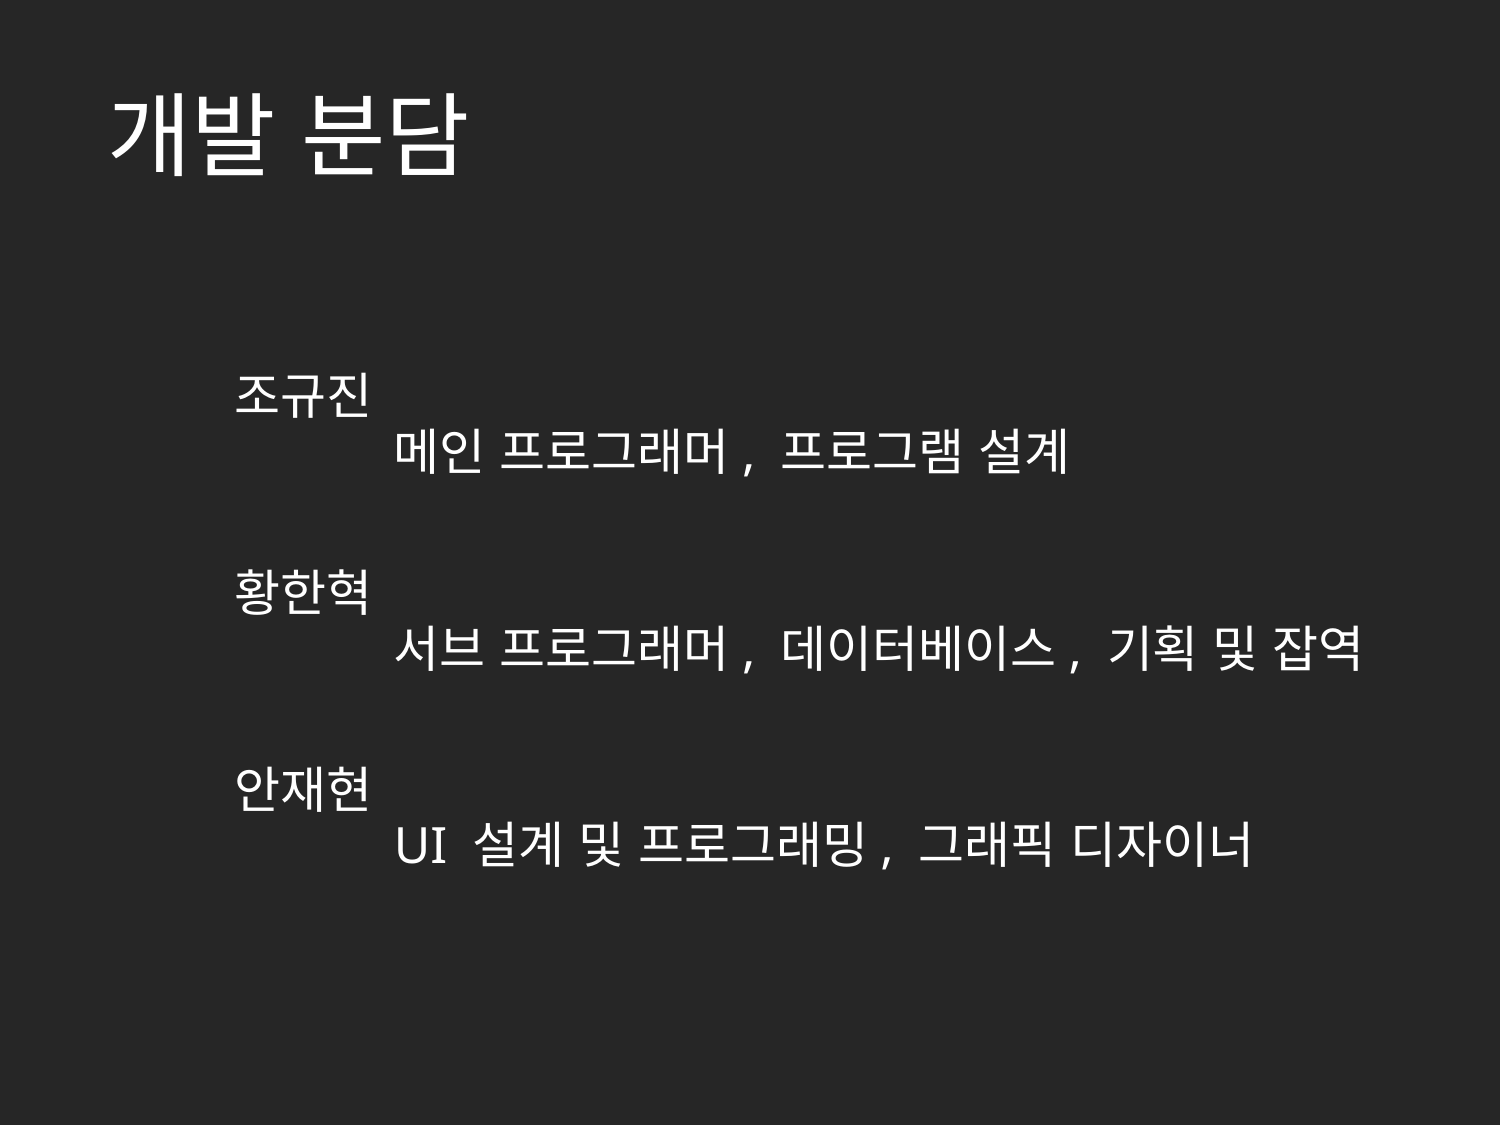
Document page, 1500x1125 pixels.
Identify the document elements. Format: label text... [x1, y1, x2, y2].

text_box 메인 프로그래머, 프로그램 설계 [379, 413, 1106, 488]
text_box 조규진 [219, 357, 709, 433]
text_box 서브 프로그래머, 데이터베이스, 기획 및 잡역 [379, 609, 1424, 685]
text_box 안재현 [219, 750, 709, 826]
text_box 개발 분담 [92, 70, 530, 196]
text_box 황한혁 [219, 554, 709, 629]
text_box UI 설계 및 프로그래밍, 그래픽 디자이너 [379, 806, 1467, 882]
